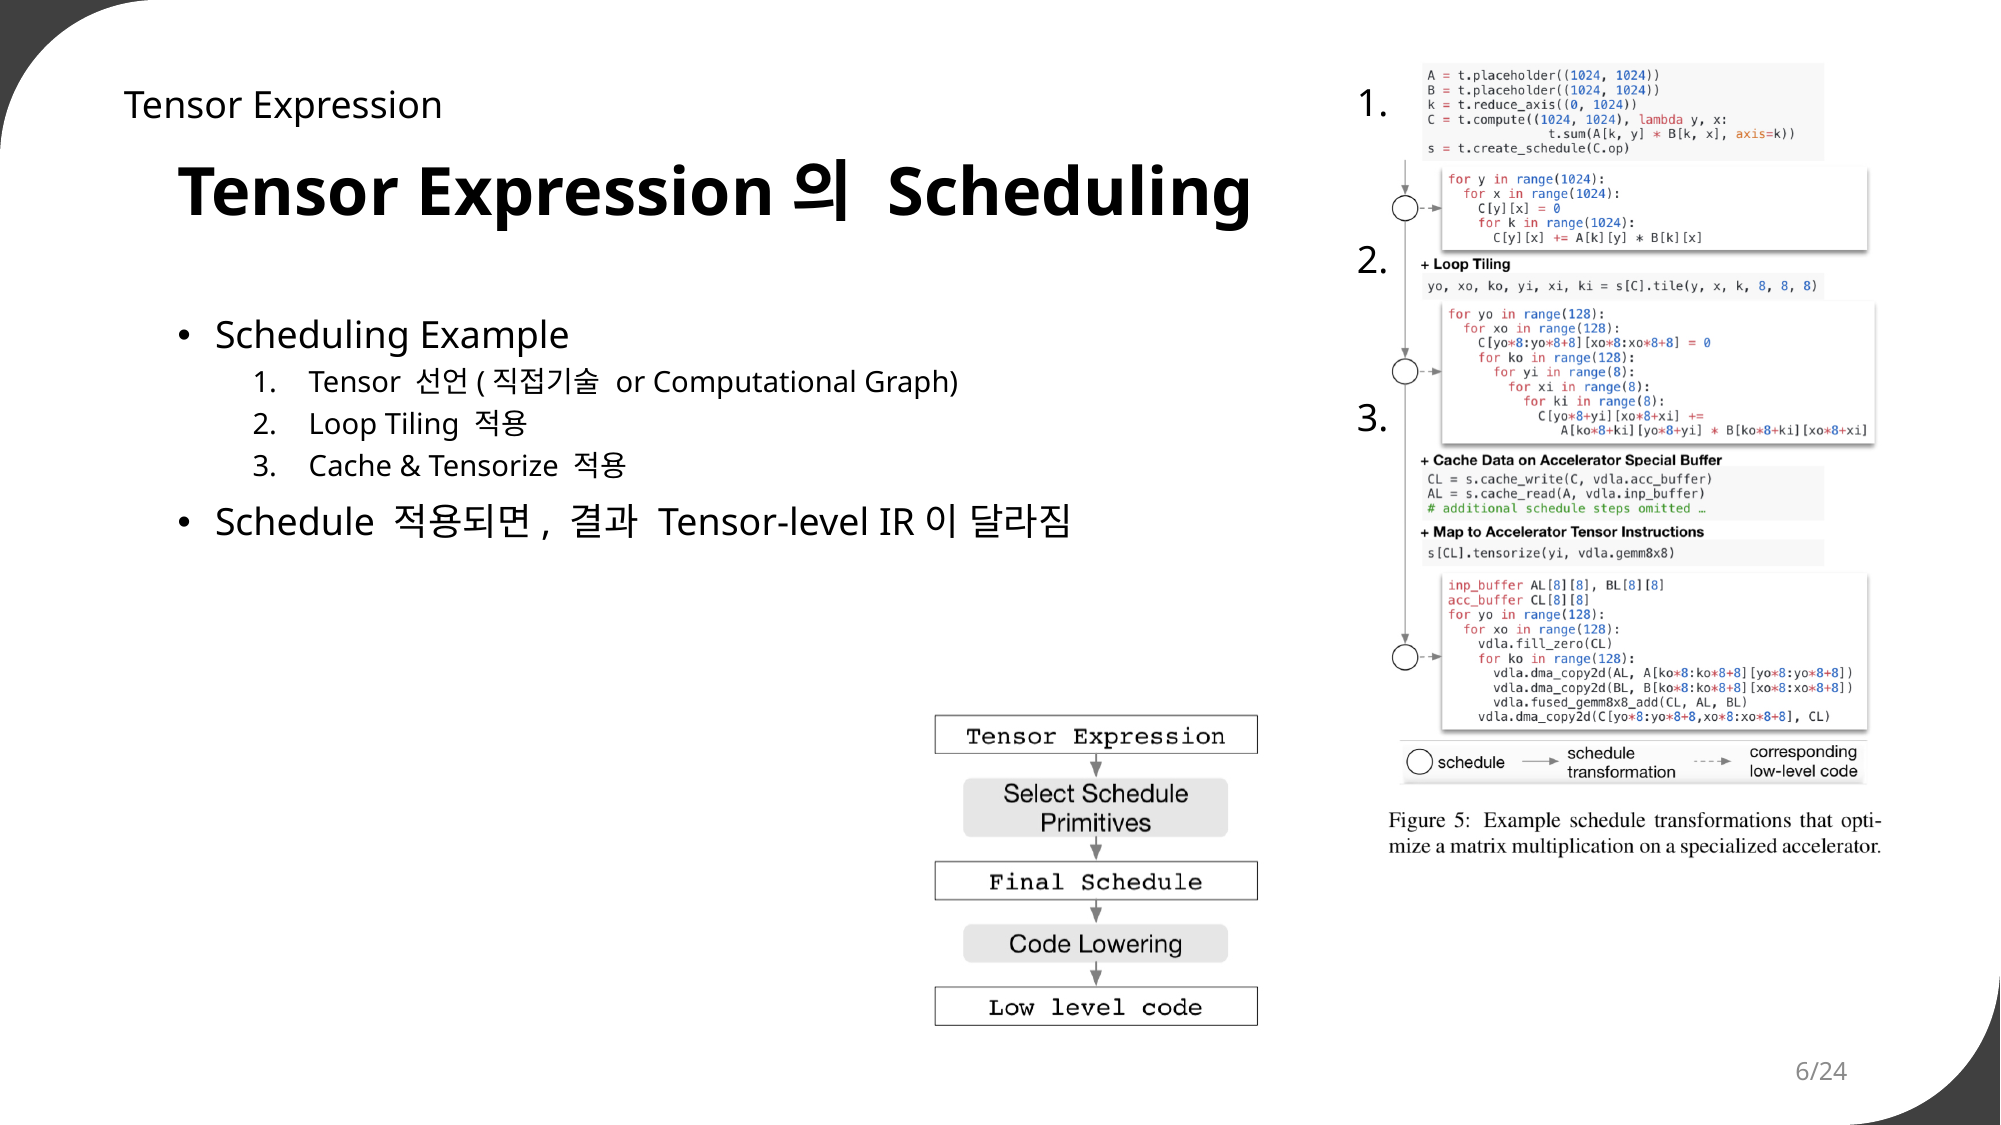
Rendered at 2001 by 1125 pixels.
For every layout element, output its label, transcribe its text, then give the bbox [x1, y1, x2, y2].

text_box 2. [1342, 228, 1379, 289]
picture [1379, 56, 1896, 865]
picture [916, 701, 1275, 1043]
list Scheduling Example Tensor 선언(직접기술 or Computational Graph) Loop Tiling 적용 Cache & Tensorize 적용 Schedule 적용되면, 결과 Tensor-level IR이 달라짐 [162, 308, 1888, 1021]
text_box Tensor Expression [109, 73, 459, 134]
text_box 3. [1342, 386, 1379, 447]
text_box 1. [1342, 71, 1379, 132]
slide_number 6/24 [1412, 1042, 1863, 1103]
title Tensor Expression의 Scheduling [162, 84, 1379, 303]
